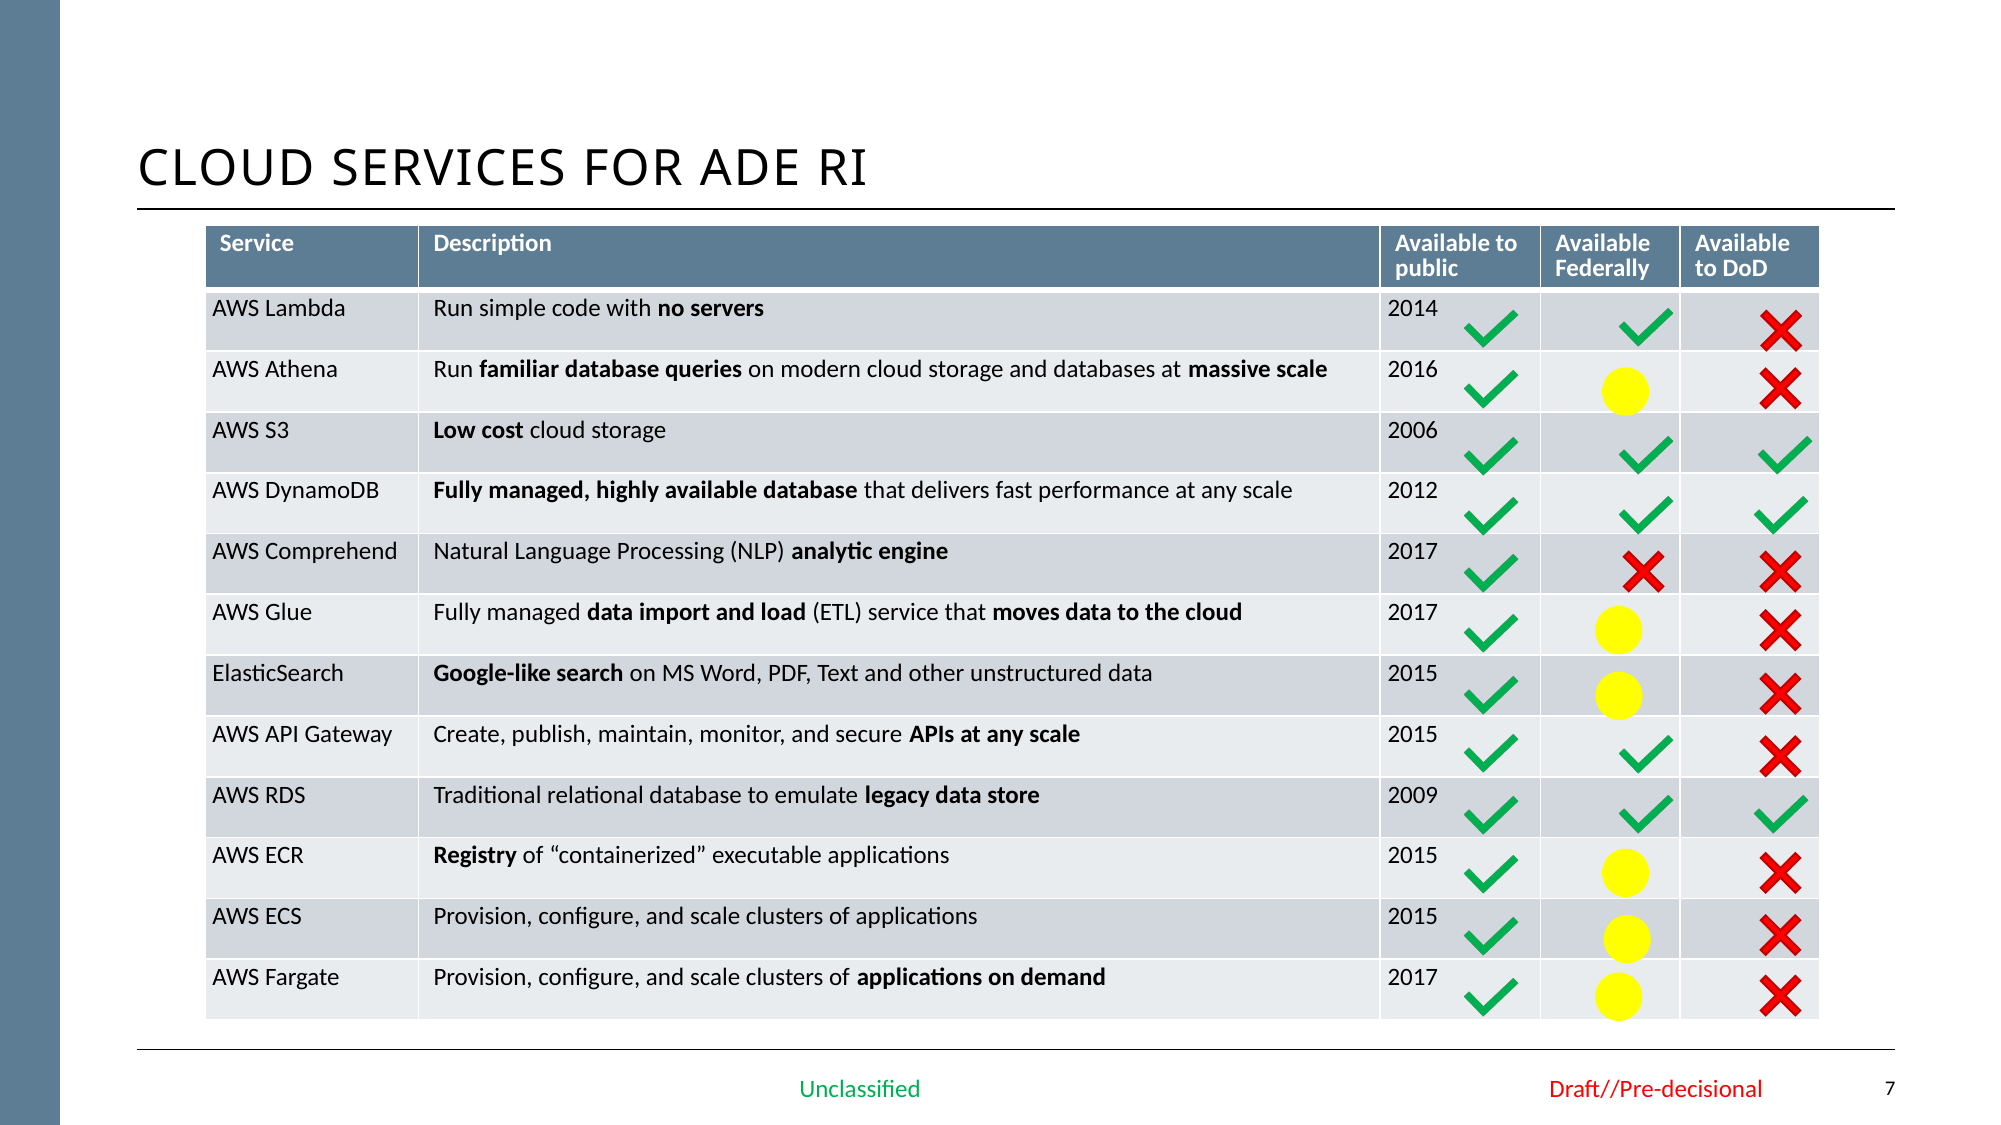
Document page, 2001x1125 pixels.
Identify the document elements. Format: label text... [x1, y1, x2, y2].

text_box [1595, 671, 1643, 721]
table_cell Natural Language Processing (NLP) analytic engine [419, 534, 1379, 593]
text_box [1759, 735, 1802, 778]
picture [1463, 605, 1519, 661]
table_cell Google-like search on MS Word, PDF, Text and other unstructured data [419, 656, 1379, 715]
table_cell Fully managed data import and load (ETL) service that moves data to the cloud [419, 595, 1379, 654]
table_cell AWS S3 [206, 413, 418, 472]
table_cell [1541, 474, 1679, 533]
table_cell 2015 [1381, 838, 1540, 898]
table_cell AWS RDS [206, 778, 418, 837]
table_cell 2015 [1381, 656, 1540, 715]
table_header Available Federally [1541, 226, 1679, 287]
table_cell [1681, 534, 1819, 593]
table_cell [1681, 656, 1819, 715]
table_cell 2009 [1381, 778, 1540, 837]
table_cell AWS ECR [206, 838, 418, 898]
table_cell 2014 [1381, 293, 1540, 350]
table_cell [1681, 778, 1819, 837]
table_cell 2016 [1381, 352, 1540, 411]
picture [1463, 428, 1519, 484]
table_cell [1541, 838, 1679, 898]
text_box Unclassified Draft//Pre-decisional [784, 1065, 1841, 1111]
table_cell Registry of “containerized” executable applications [419, 838, 1379, 898]
table_cell [1541, 656, 1679, 715]
table_cell [1541, 293, 1679, 350]
table_cell Create, publish, maintain, monitor, and secure APIs at any scale [419, 717, 1379, 776]
picture [1618, 299, 1674, 355]
table_cell 2006 [1381, 413, 1540, 472]
table_cell AWS Athena [206, 352, 418, 411]
table_cell Provision, configure, and scale clusters of applications [419, 899, 1379, 958]
text_box [1759, 851, 1802, 895]
text_box [1760, 309, 1803, 352]
text_box [1595, 972, 1643, 1021]
table_cell 2015 [1381, 899, 1540, 958]
picture [1618, 427, 1674, 483]
table_cell 2017 [1381, 595, 1540, 654]
picture [1463, 787, 1519, 843]
text_box [1759, 609, 1802, 652]
table_cell ElasticSearch [206, 656, 418, 715]
picture [1463, 725, 1519, 781]
table_cell [1681, 899, 1819, 958]
text_box [1759, 672, 1802, 715]
table_cell 2017 [1381, 960, 1540, 1019]
picture [1618, 726, 1674, 782]
text_box [1759, 974, 1802, 1017]
picture [1618, 487, 1674, 543]
table_cell AWS Fargate [206, 960, 418, 1019]
table_header Available to DoD [1681, 226, 1819, 287]
text_box [1603, 915, 1651, 964]
table_cell 2012 [1381, 474, 1540, 533]
table_cell Provision, configure, and scale clusters of applications on demand [419, 960, 1379, 1019]
table_cell 2015 [1381, 717, 1540, 776]
picture [1463, 488, 1519, 544]
picture [1757, 427, 1813, 483]
table_cell AWS Comprehend [206, 534, 418, 593]
slide_number 6 [1819, 1050, 1896, 1125]
table_cell Run familiar database queries on modern cloud storage and databases at massive scale [419, 352, 1379, 411]
table_cell [1541, 778, 1679, 837]
picture [1618, 786, 1674, 842]
picture [1463, 667, 1519, 723]
table_cell [1681, 960, 1819, 1019]
table_cell [1541, 534, 1679, 593]
picture [1463, 846, 1519, 902]
table_cell AWS DynamoDB [206, 474, 418, 533]
table_header Available to public [1381, 226, 1540, 287]
picture [1753, 786, 1809, 842]
table_cell [1681, 838, 1819, 898]
table_cell [1541, 899, 1679, 958]
text_box [1759, 367, 1802, 410]
table_cell Traditional relational database to emulate legacy data store [419, 778, 1379, 837]
table_cell Low cost cloud storage [419, 413, 1379, 472]
text_box [1759, 913, 1802, 957]
table_cell [1681, 717, 1819, 776]
text_box [1595, 605, 1643, 655]
table_cell AWS Glue [206, 595, 418, 654]
text_box [1602, 367, 1650, 416]
picture [1463, 361, 1519, 417]
table_header Service [206, 226, 418, 287]
table_header Description [419, 226, 1379, 287]
table_cell [1681, 595, 1819, 654]
picture [1463, 969, 1519, 1025]
table_cell [1681, 293, 1819, 350]
title Cloud Services for ADE RI [137, 34, 1896, 196]
table_cell AWS ECS [206, 899, 418, 958]
table_cell [1681, 352, 1819, 411]
table_cell 2017 [1381, 534, 1540, 593]
table_cell [1681, 474, 1819, 533]
table_cell AWS Lambda [206, 293, 418, 350]
table_cell [1541, 717, 1679, 776]
table_cell [1541, 595, 1679, 654]
text_box [1622, 550, 1665, 593]
picture [1753, 487, 1809, 543]
table_cell Run simple code with no servers [419, 293, 1379, 350]
picture [1463, 908, 1519, 964]
text_box [1759, 550, 1802, 593]
text_box [1602, 848, 1650, 898]
table_cell [1541, 413, 1679, 472]
table_cell Fully managed, highly available database that delivers fast performance at any scale [419, 474, 1379, 533]
table_cell AWS API Gateway [206, 717, 418, 776]
table_cell [1541, 352, 1679, 411]
table_cell [1541, 960, 1679, 1019]
table_cell [1681, 413, 1819, 472]
picture [1463, 545, 1519, 601]
picture [1463, 301, 1519, 356]
